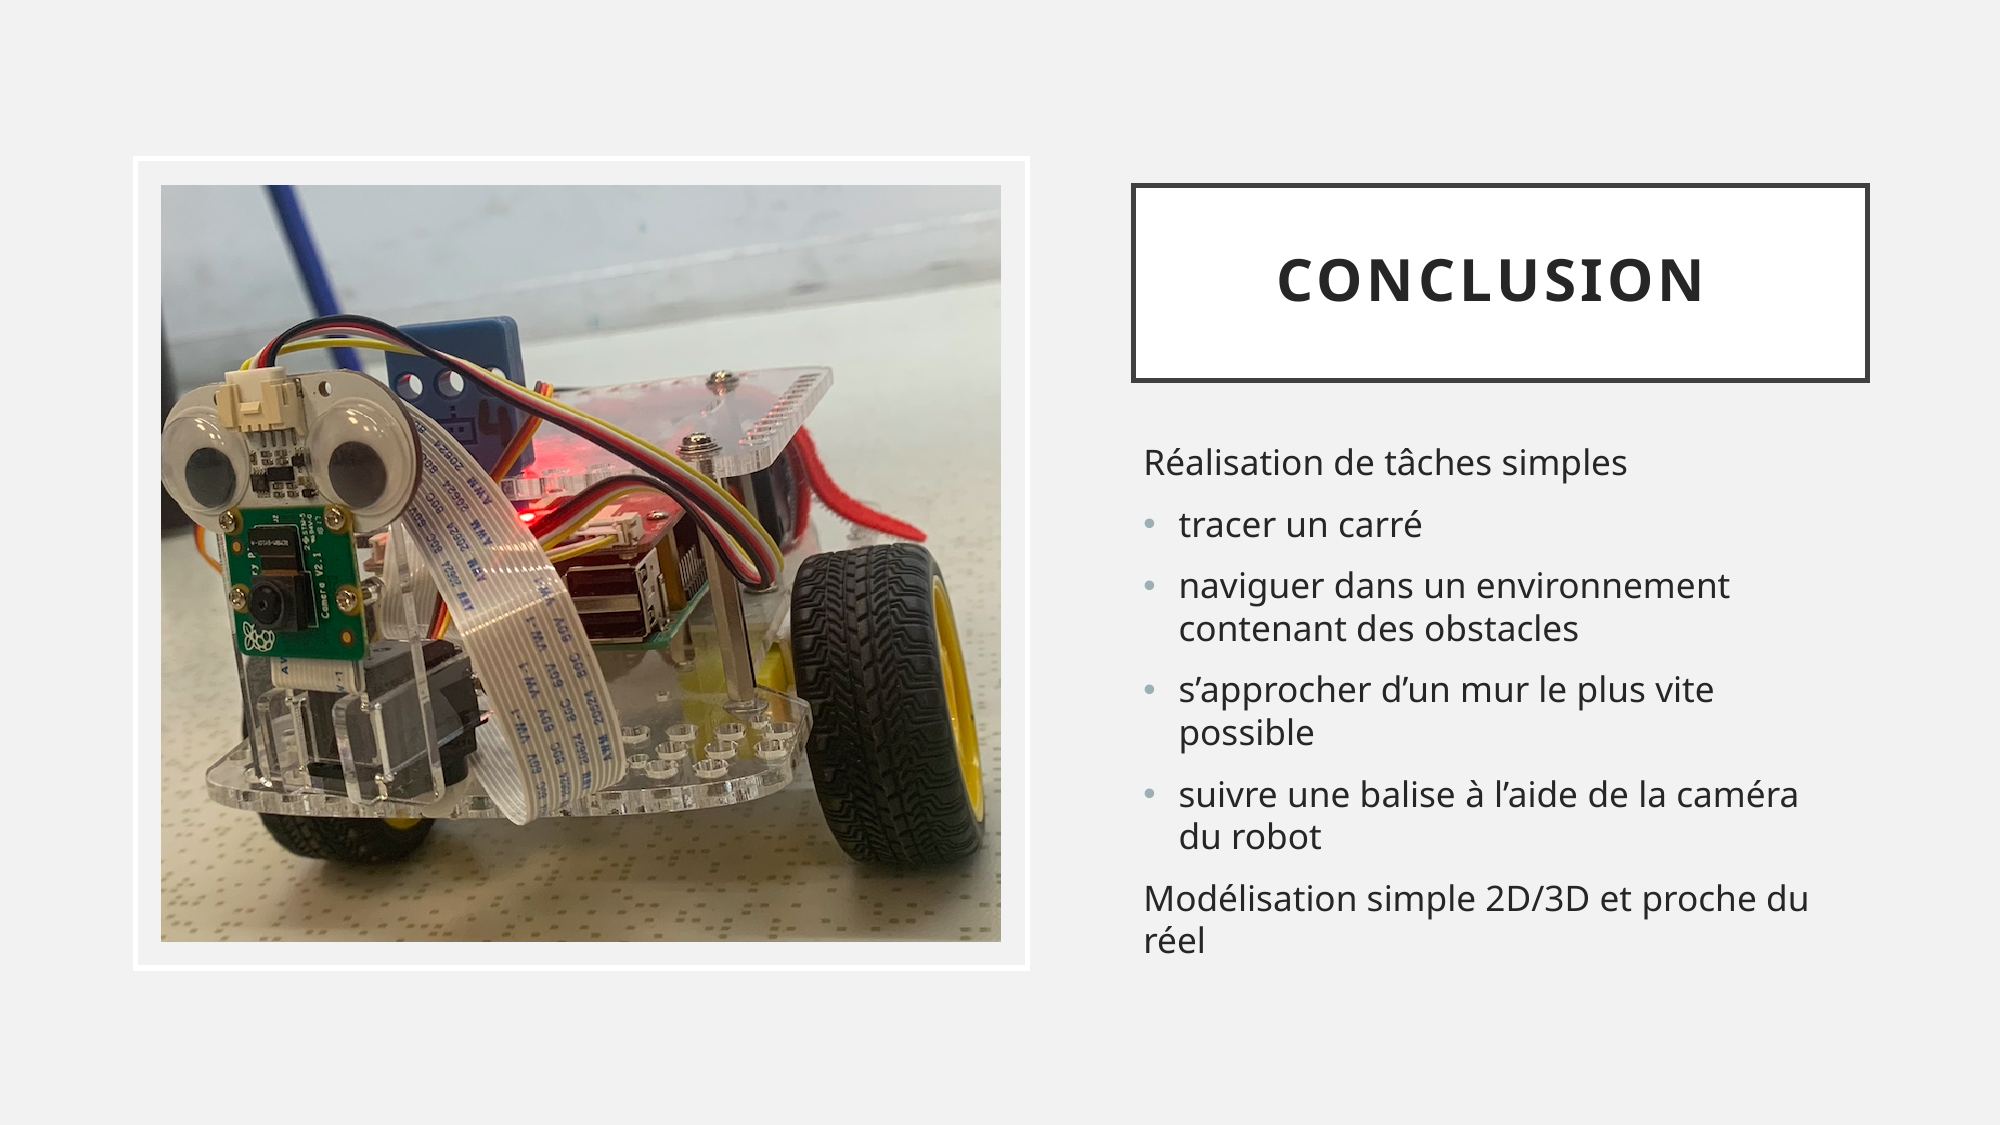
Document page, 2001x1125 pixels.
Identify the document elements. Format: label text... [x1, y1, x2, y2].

list Réalisation de tâches simples tracer un carré naviguer dans un environnement contenant des obstacles s’approcher d’un mur le plus vite possible suivre une balise à l’aide de la caméra du robot Modélisation simple 2D/3D et proche du réel [1128, 432, 1866, 968]
title Conclusion [1131, 183, 1870, 383]
text_box [134, 157, 1029, 969]
picture [161, 185, 1001, 942]
